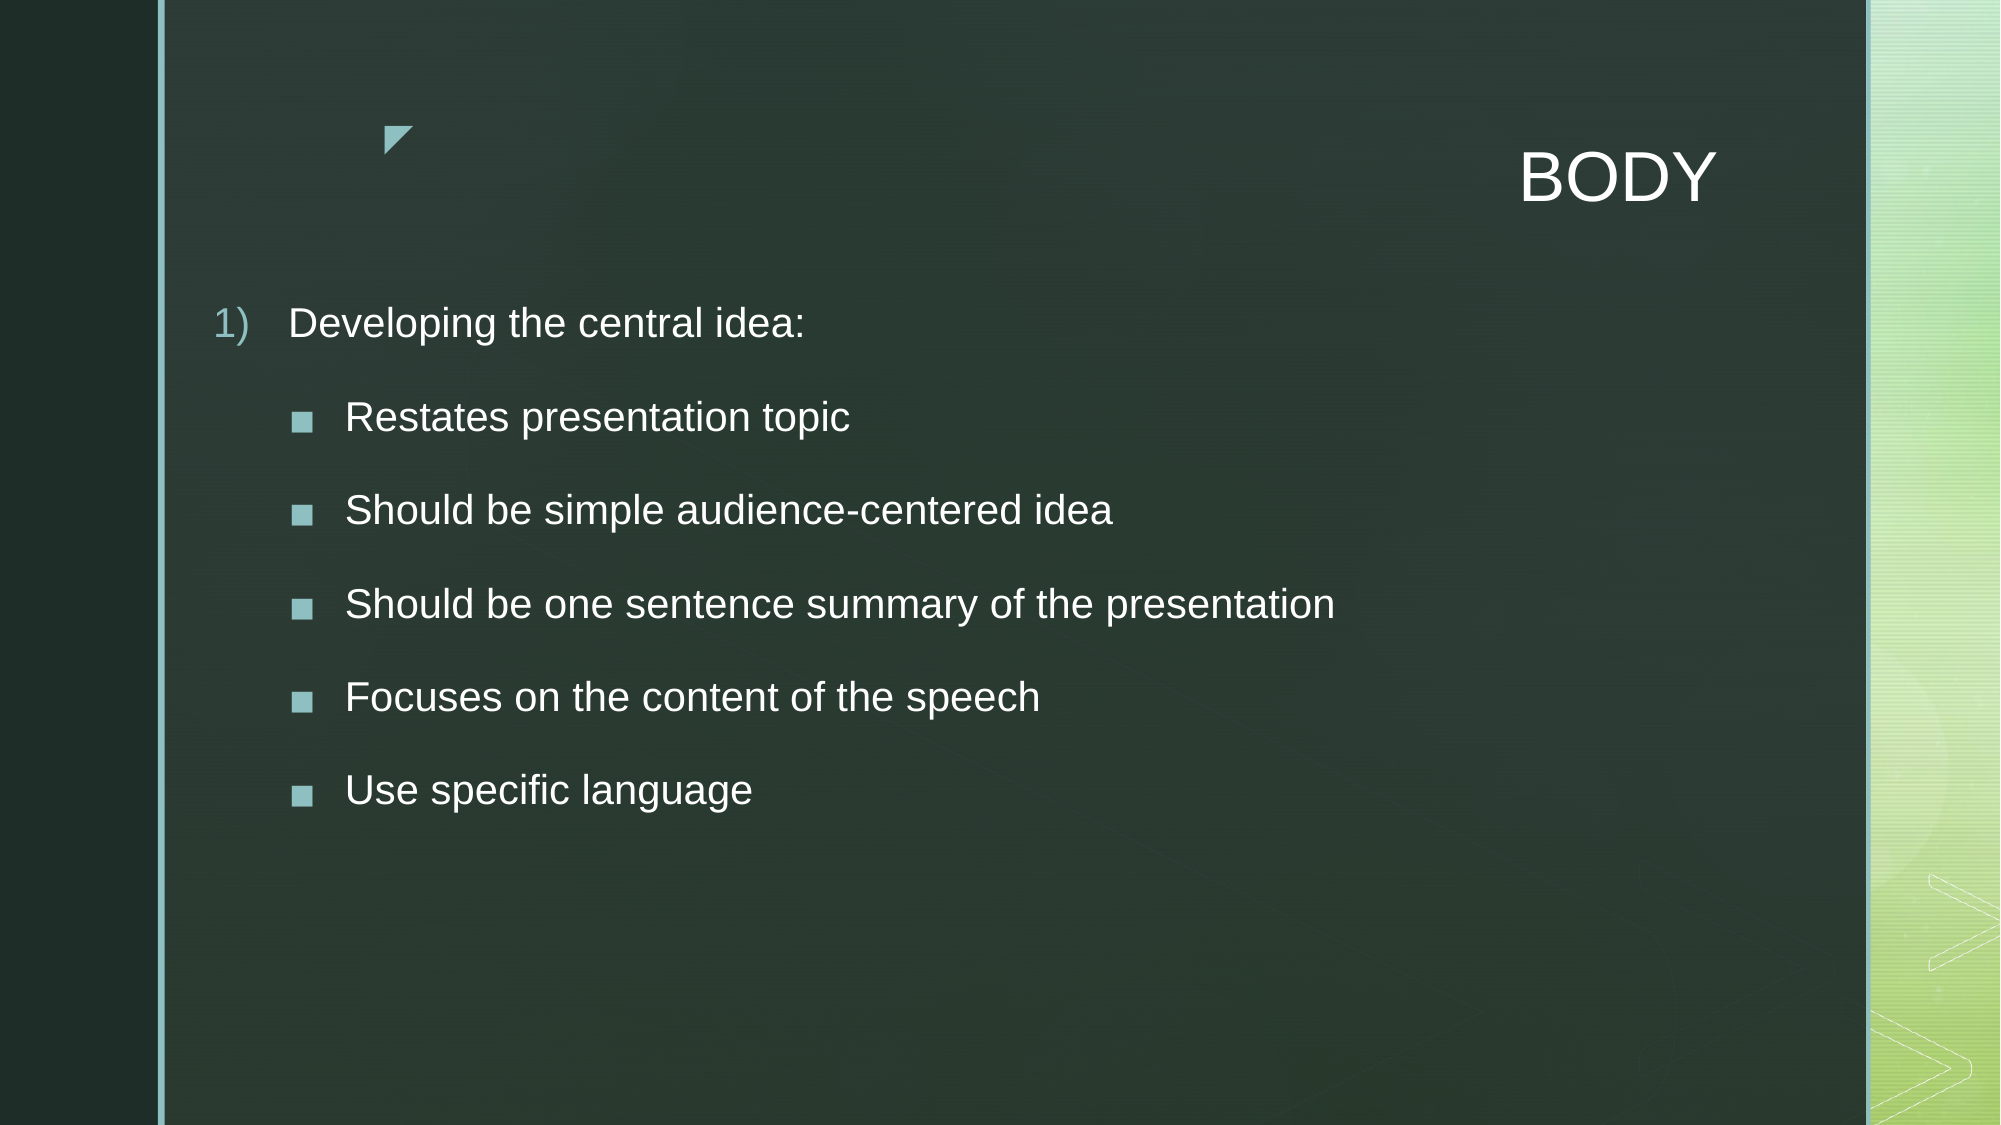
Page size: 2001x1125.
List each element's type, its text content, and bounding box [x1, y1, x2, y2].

title BODY [428, 132, 1734, 310]
list Developing the central idea: Restates presentation topic Should be simple audience-centered idea Should be one sentence summary of the presentation Focuses on the content of the speech Use specific language [198, 268, 1478, 925]
picture [1871, 0, 2001, 1125]
